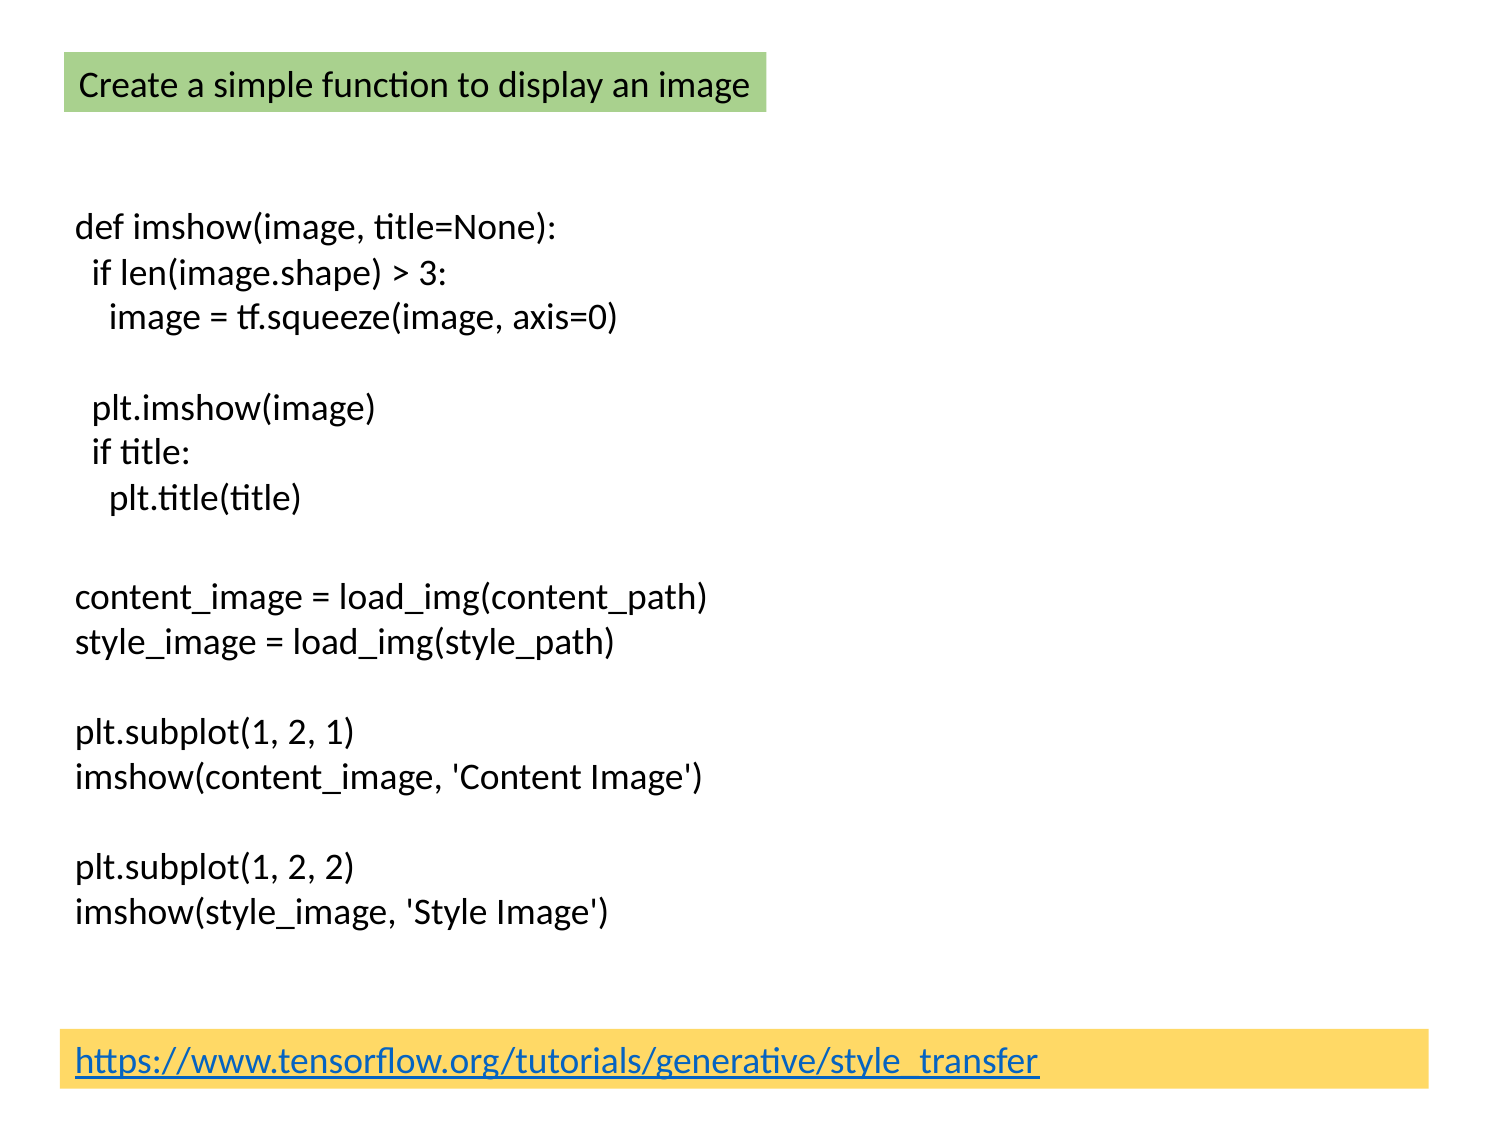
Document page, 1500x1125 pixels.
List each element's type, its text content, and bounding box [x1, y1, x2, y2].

text_box content_image = load_img(content_path) style_image = load_img(style_path) plt.subplot(1, 2, 1) imshow(content_image, 'Content Image') plt.subplot(1, 2, 2) imshow(style_image, 'Style Image') [59, 564, 1429, 940]
text_box Create a simple function to display an image [64, 52, 767, 112]
text_box https://www.tensorflow.org/tutorials/generative/style_transfer [59, 1028, 1429, 1089]
text_box def imshow(image, title=None): if len(image.shape) > 3: image = tf.squeeze(image, axis=0) plt.imshow(image) if title: plt.title(title) [59, 195, 1125, 525]
